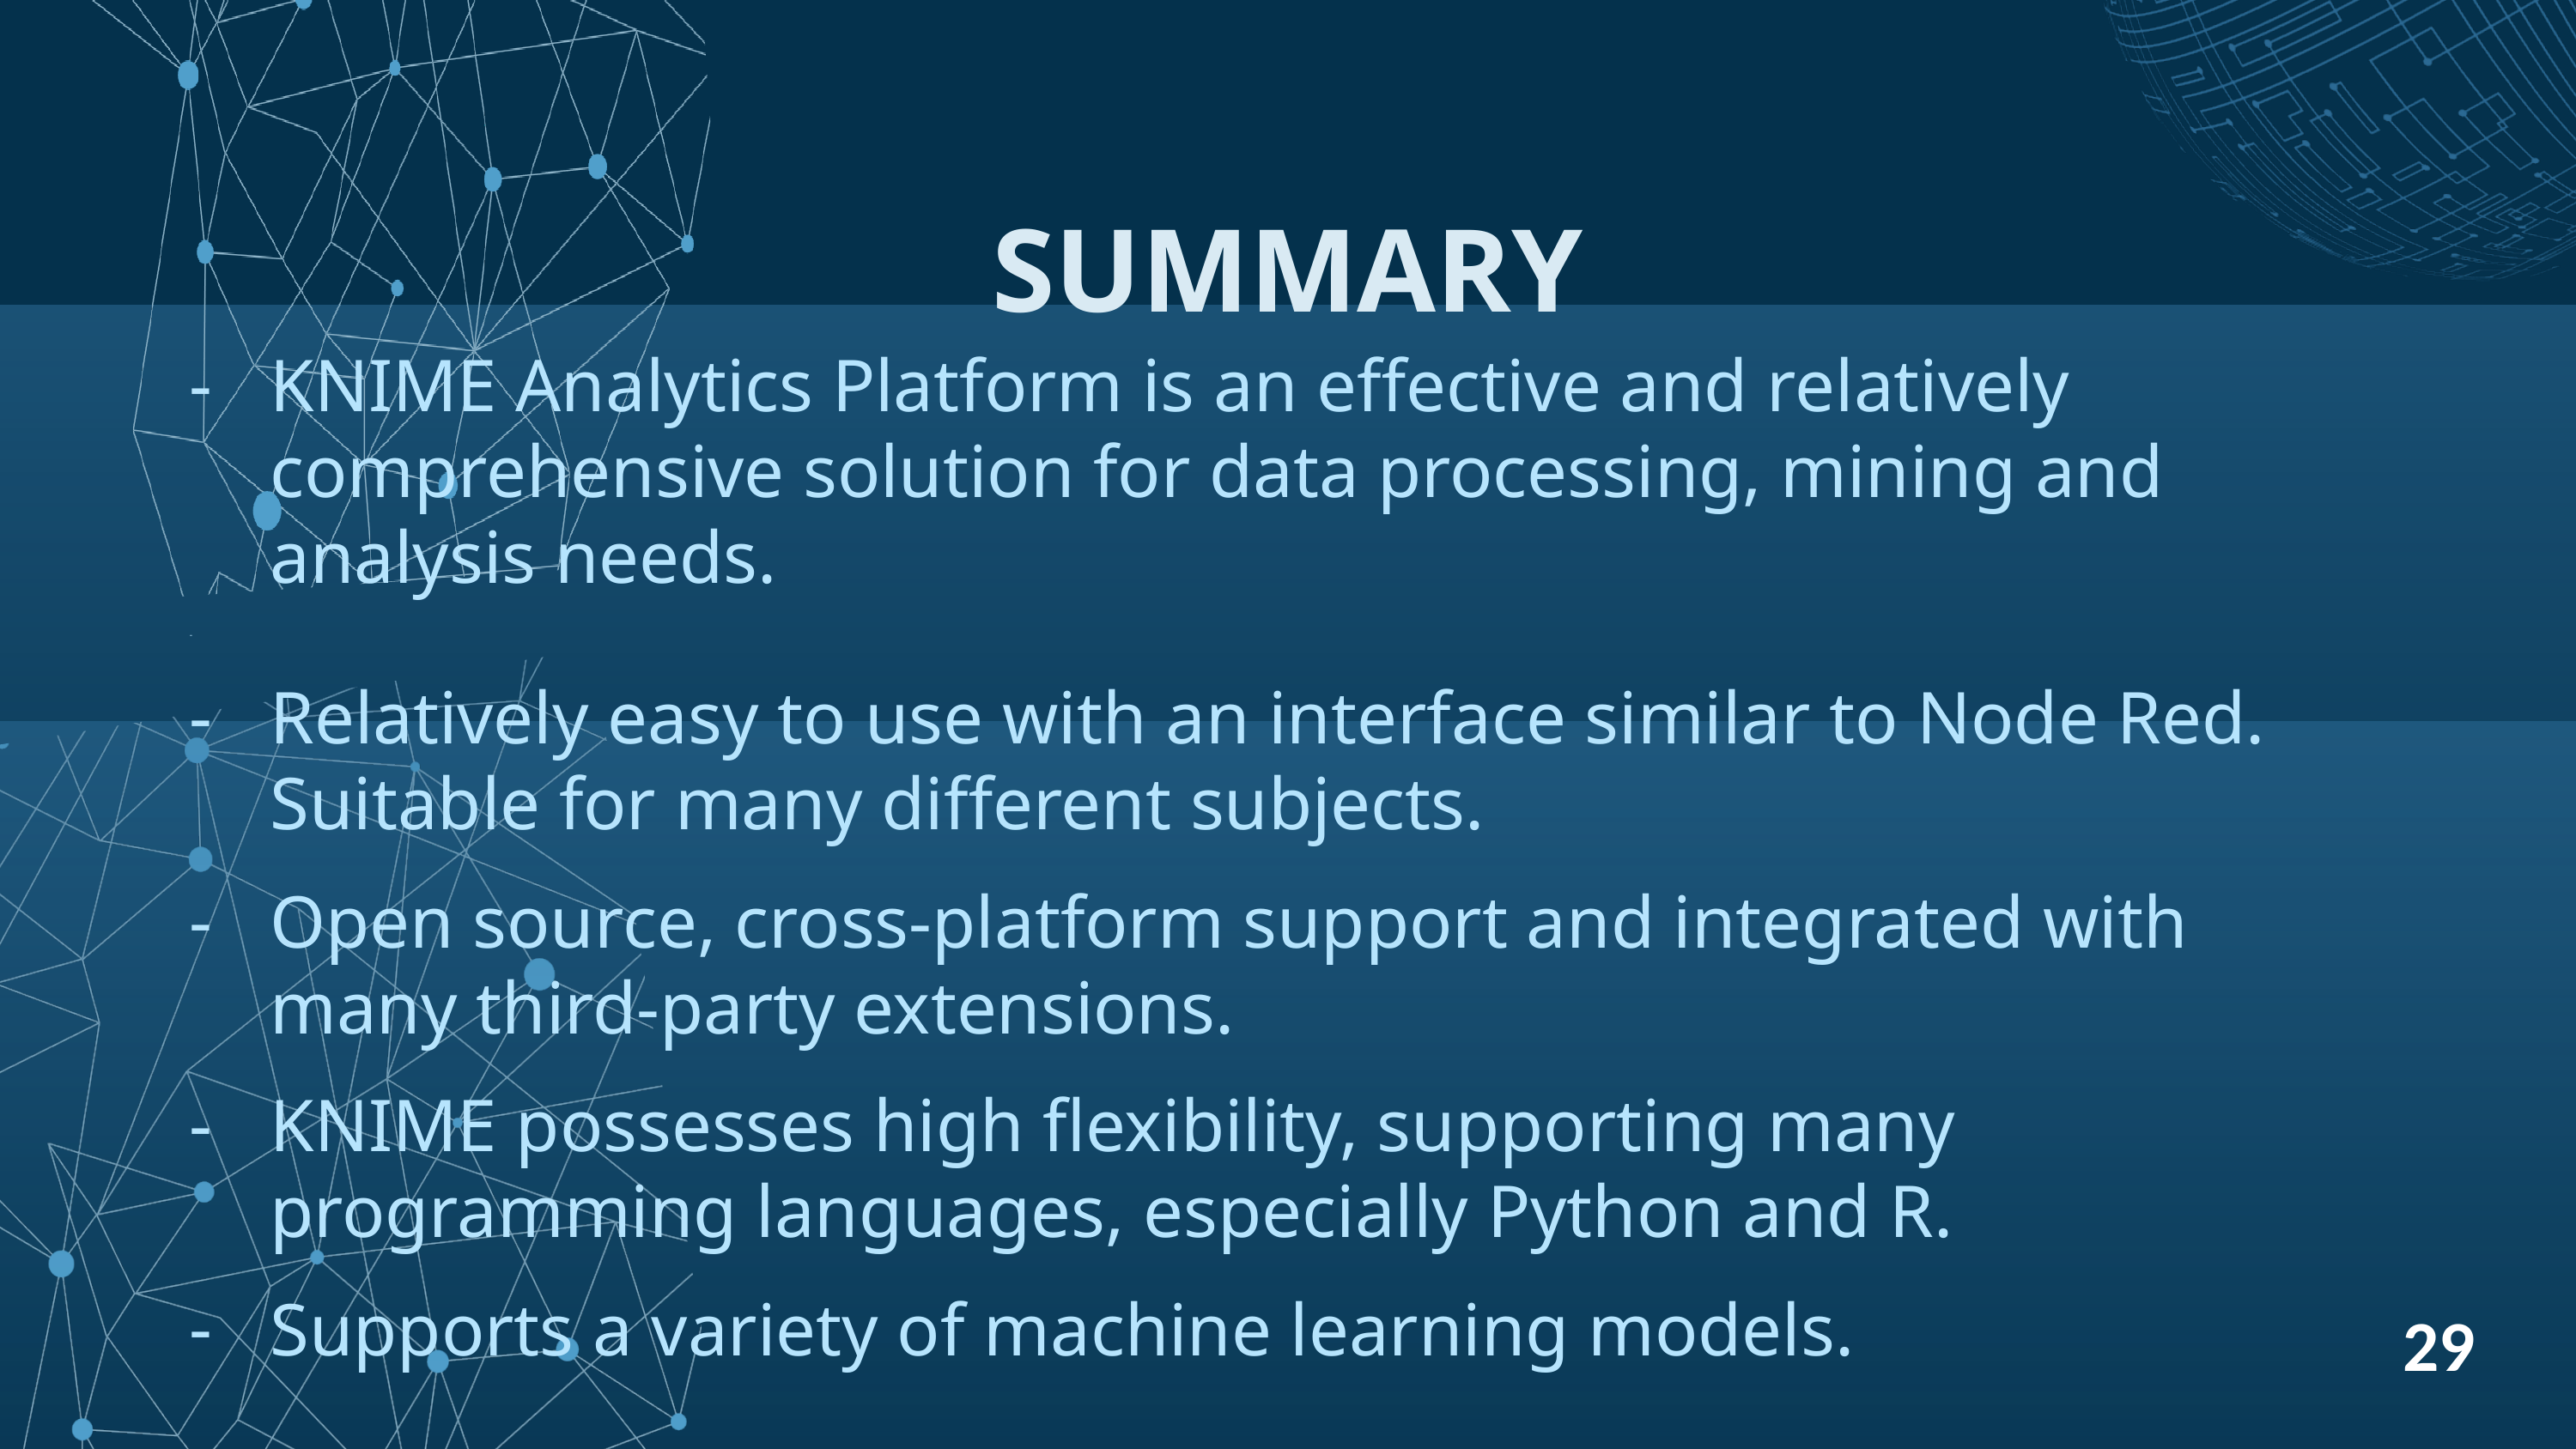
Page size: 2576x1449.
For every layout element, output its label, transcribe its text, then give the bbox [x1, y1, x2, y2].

text_box [0, 0, 713, 142]
text_box [0, 336, 2576, 1449]
text_box [0, 336, 726, 609]
text_box [2093, 0, 2576, 142]
text_box KNIME Analytics Platform is an effective and relatively comprehensive solution for data processing, mining and analysis needs. Relatively easy to use with an interface similar to Node Red. Suitable for many different subjects. Open source, cross-platform support and integrated with many third-party extensions. KNIME possesses high flexibility, supporting many programming languages, especially Python and R. Supports a variety of machine learning models. [189, 339, 2387, 1370]
text_box 29 [2390, 1293, 2489, 1392]
text_box SUMMARY [0, 142, 2576, 336]
